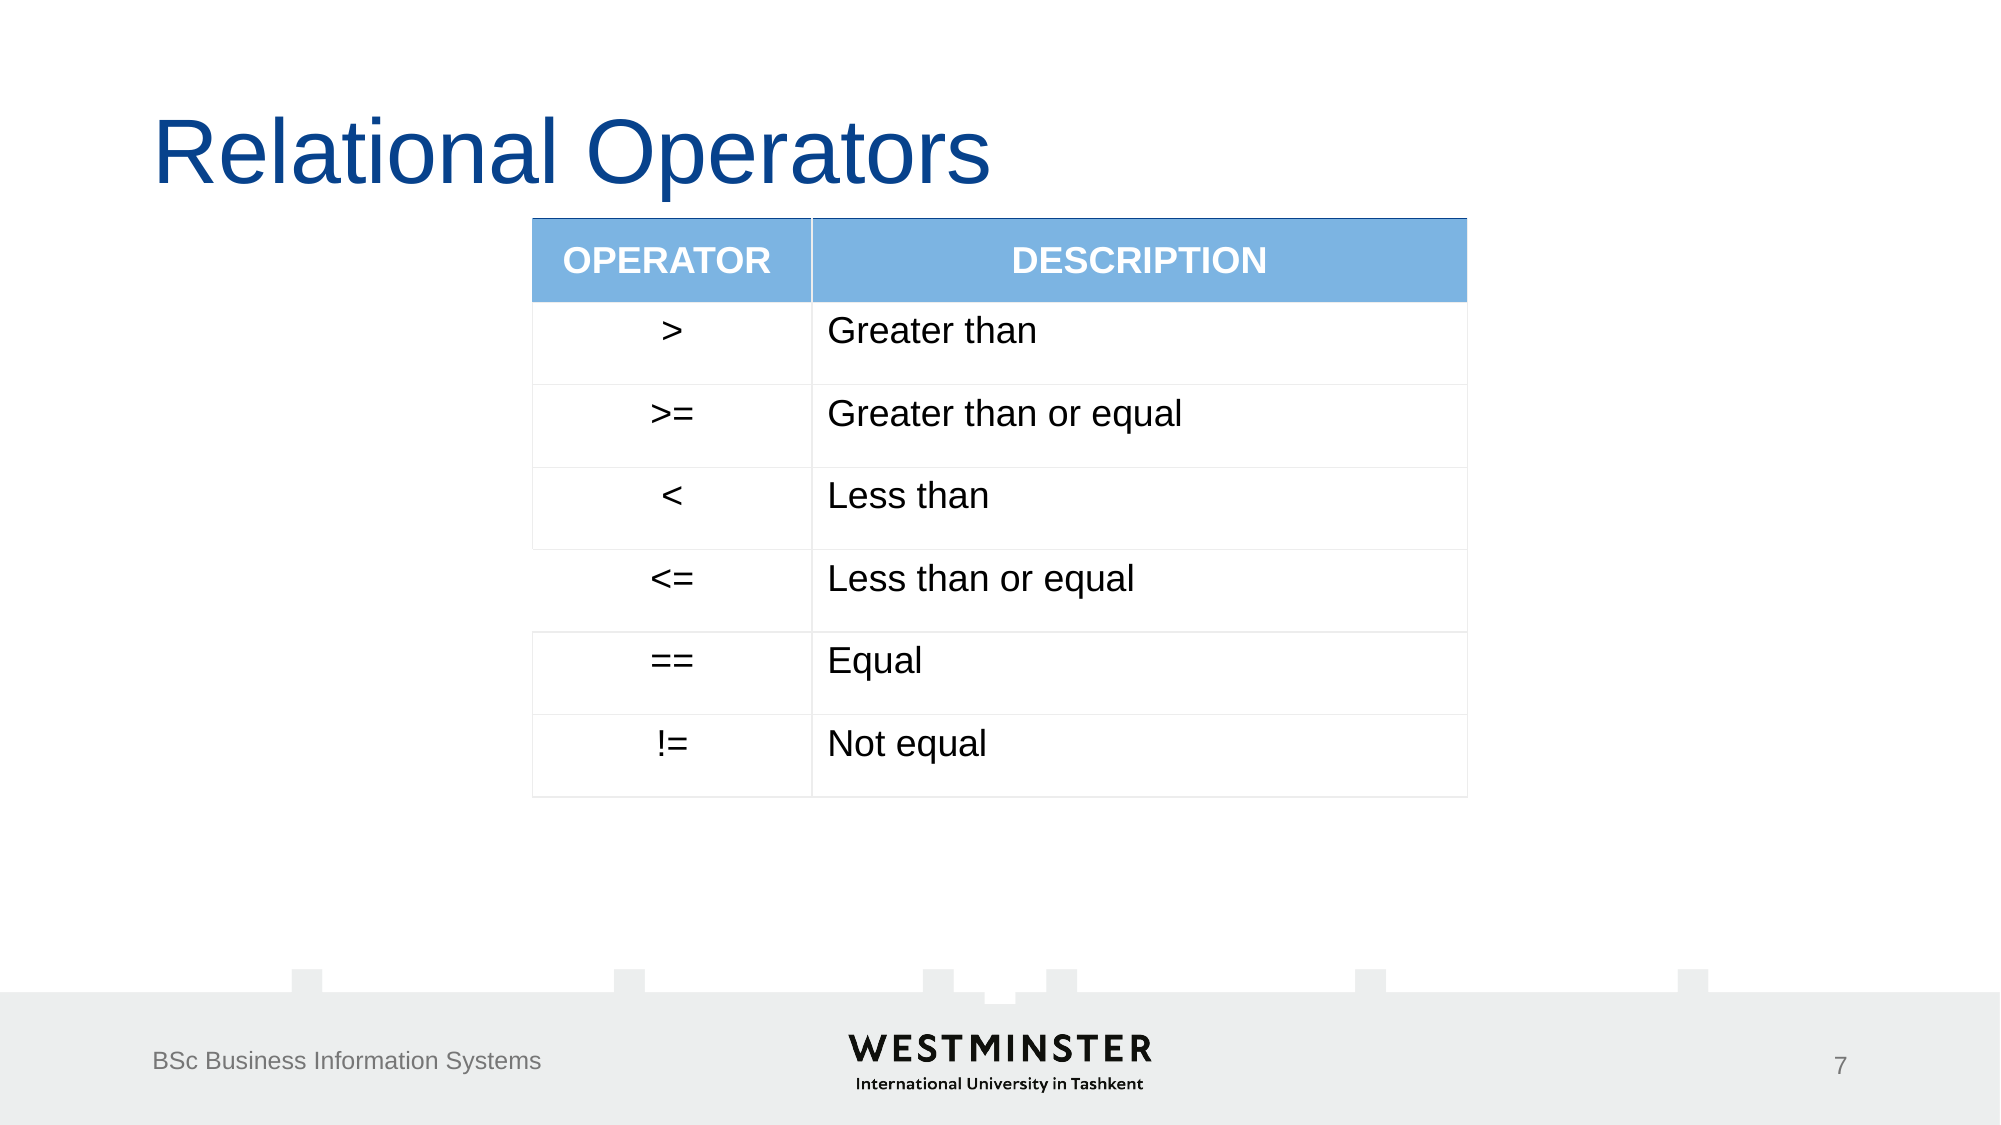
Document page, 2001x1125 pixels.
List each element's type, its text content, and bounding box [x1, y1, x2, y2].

slide_number 7 [1528, 1042, 1863, 1103]
table_cell < [533, 468, 811, 549]
table_cell > [533, 303, 811, 384]
table_cell Equal [813, 633, 1467, 714]
table_header DESCRIPTION [813, 219, 1467, 302]
table_cell == [533, 633, 811, 714]
title Relational Operators [137, 77, 1545, 219]
picture [0, 969, 2000, 1125]
table_cell >= [533, 385, 811, 467]
table_cell != [533, 715, 811, 796]
table_cell Less than [813, 468, 1467, 549]
table_cell Greater than [813, 303, 1467, 384]
table_cell Greater than or equal [813, 385, 1467, 467]
list BSc Business Information Systems [137, 1040, 647, 1102]
table_cell Less than or equal [813, 550, 1467, 631]
table_header OPERATOR [533, 219, 811, 302]
table_cell Not equal [813, 715, 1467, 796]
table_cell <= [533, 550, 811, 631]
